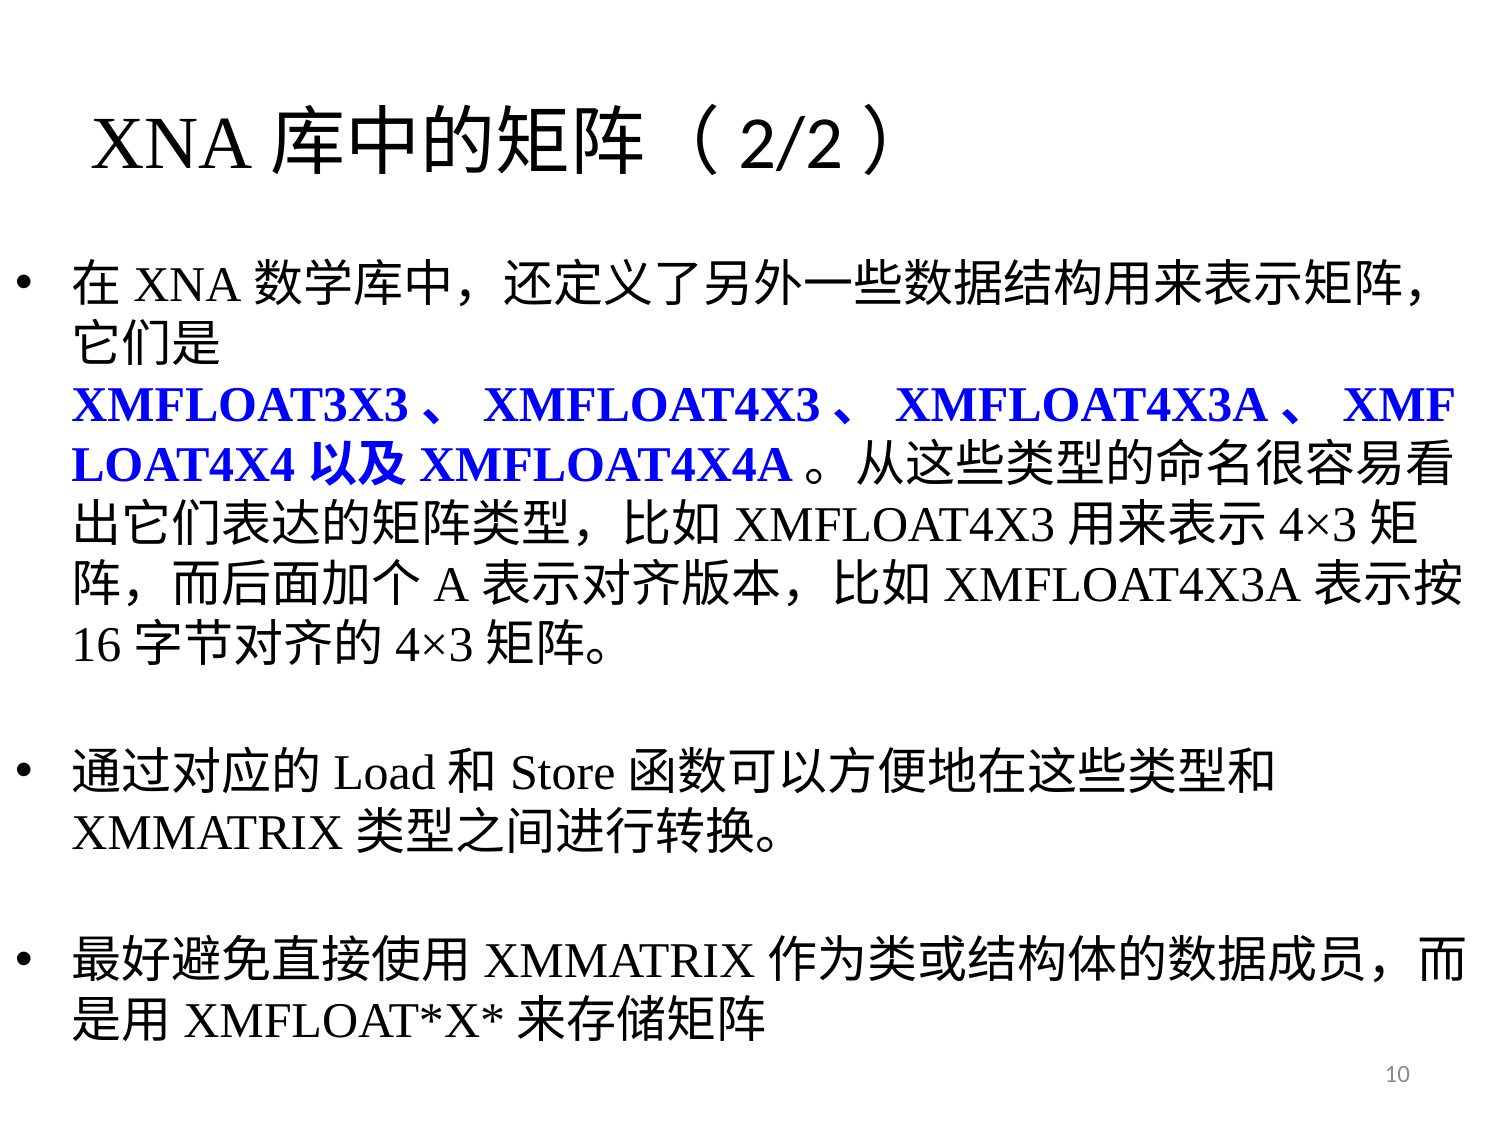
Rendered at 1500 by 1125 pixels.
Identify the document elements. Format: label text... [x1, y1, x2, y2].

title XNA库中的矩阵（2/2） [75, 45, 1425, 233]
slide_number 10 [1074, 1042, 1425, 1103]
list 在XNA数学库中，还定义了另外一些数据结构用来表示矩阵，它们是XMFLOAT3X3、XMFLOAT4X3、XMFLOAT4X3A、XMFLOAT4X4以及XMFLOAT4X4A。从这些类型的命名很容易看出它们表达的矩阵类型，比如XMFLOAT4X3用来表示4×3矩阵，而后面加个A表示对齐版本，比如XMFLOAT4X3A表示按16字节对齐的4×3矩阵。 通过对应的Load和Store函数可以方便地在这些类型和XMMATRIX类型之间进行转换。 最好避免直接使用XMMATRIX作为类或结构体的数据成员，而是用XMFLOAT*X*来存储矩阵 [0, 243, 1500, 1040]
